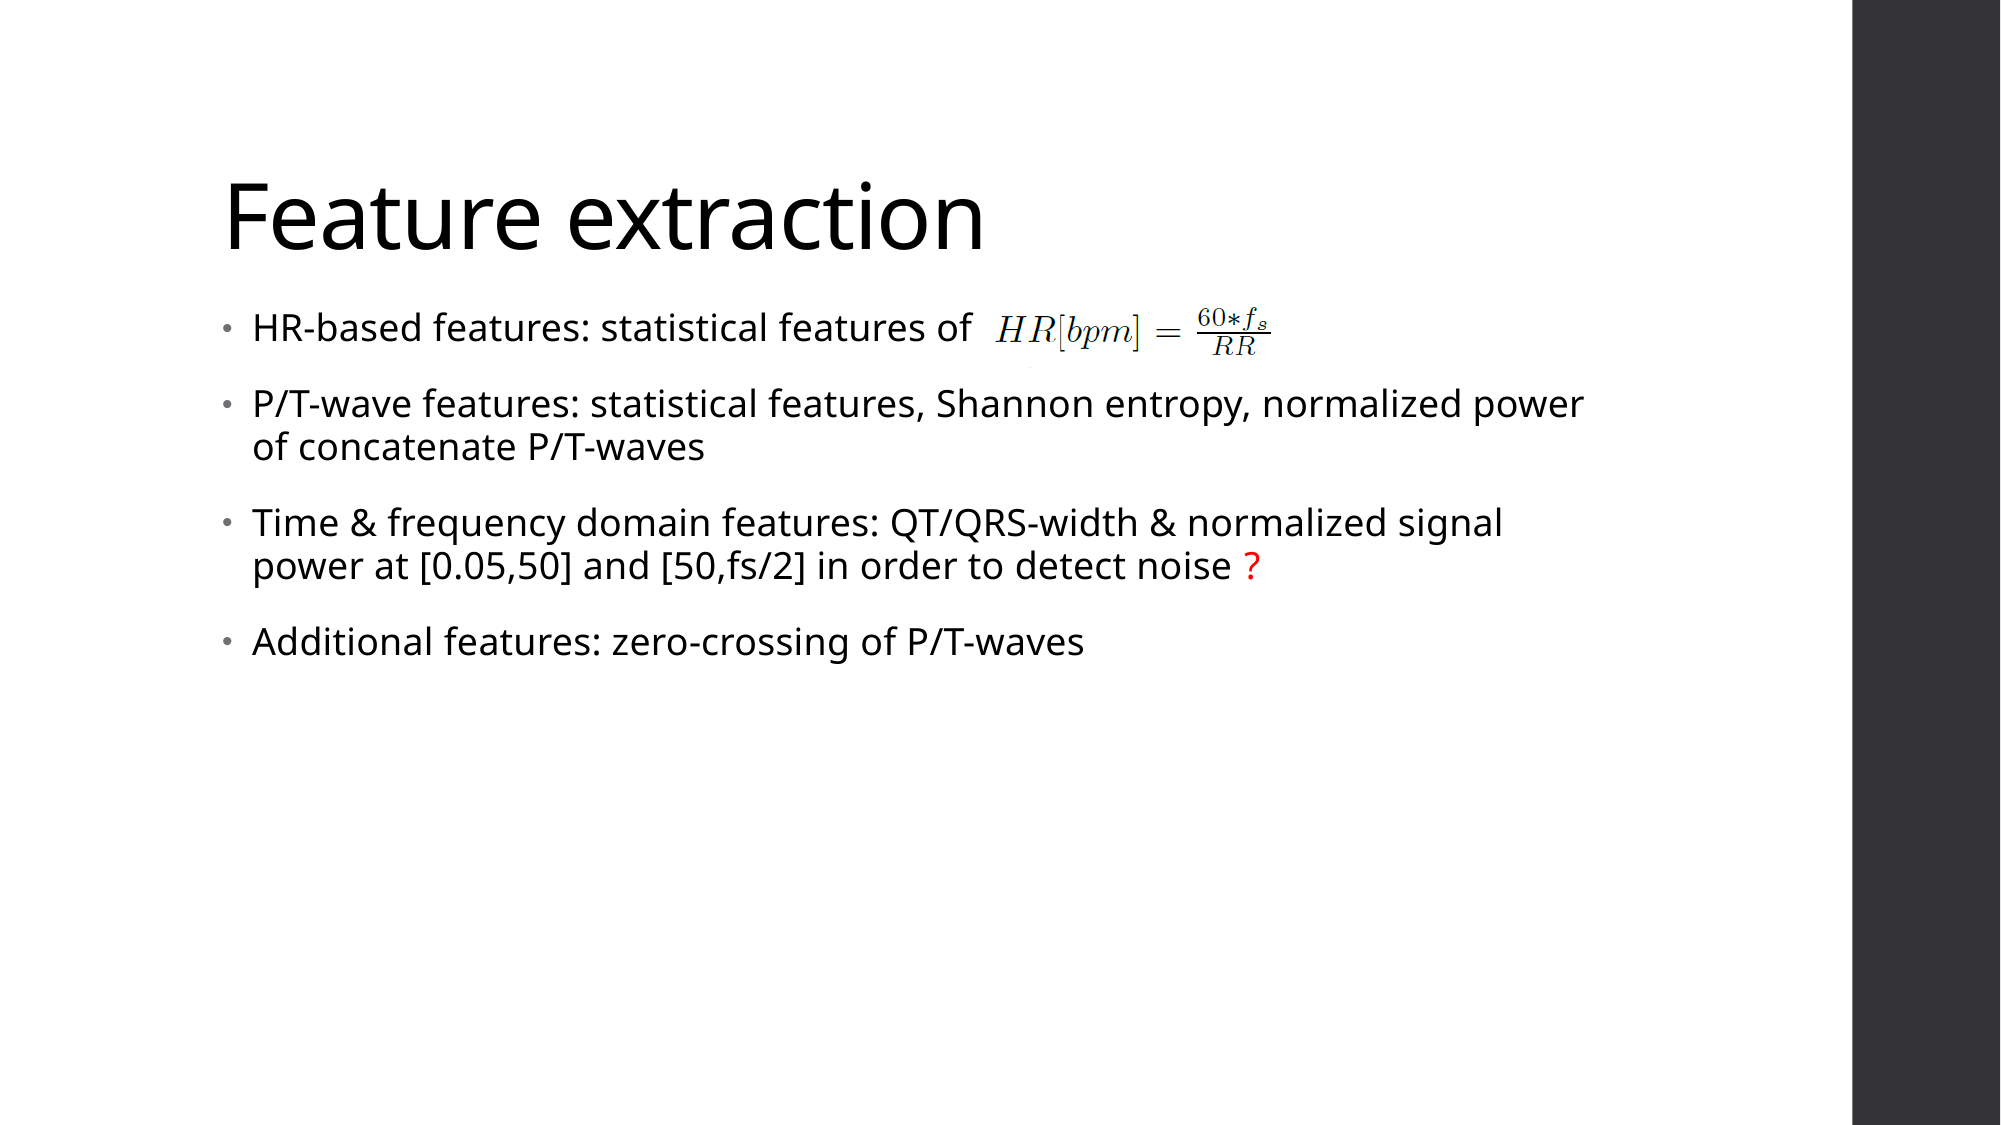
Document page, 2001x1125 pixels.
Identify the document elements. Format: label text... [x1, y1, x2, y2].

title Feature extraction [206, 60, 1797, 278]
picture [989, 293, 1277, 369]
list HR-based features: statistical features of P/T-wave features: statistical features, Shannon entropy, normalized power of concatenate P/T-waves Time & frequency domain features: QT/QRS-width & normalized signal power at [0.05,50] and [50,fs/2] in order to detect noise ? Additional features: zero-crossing of P/T-waves [206, 299, 1617, 1014]
